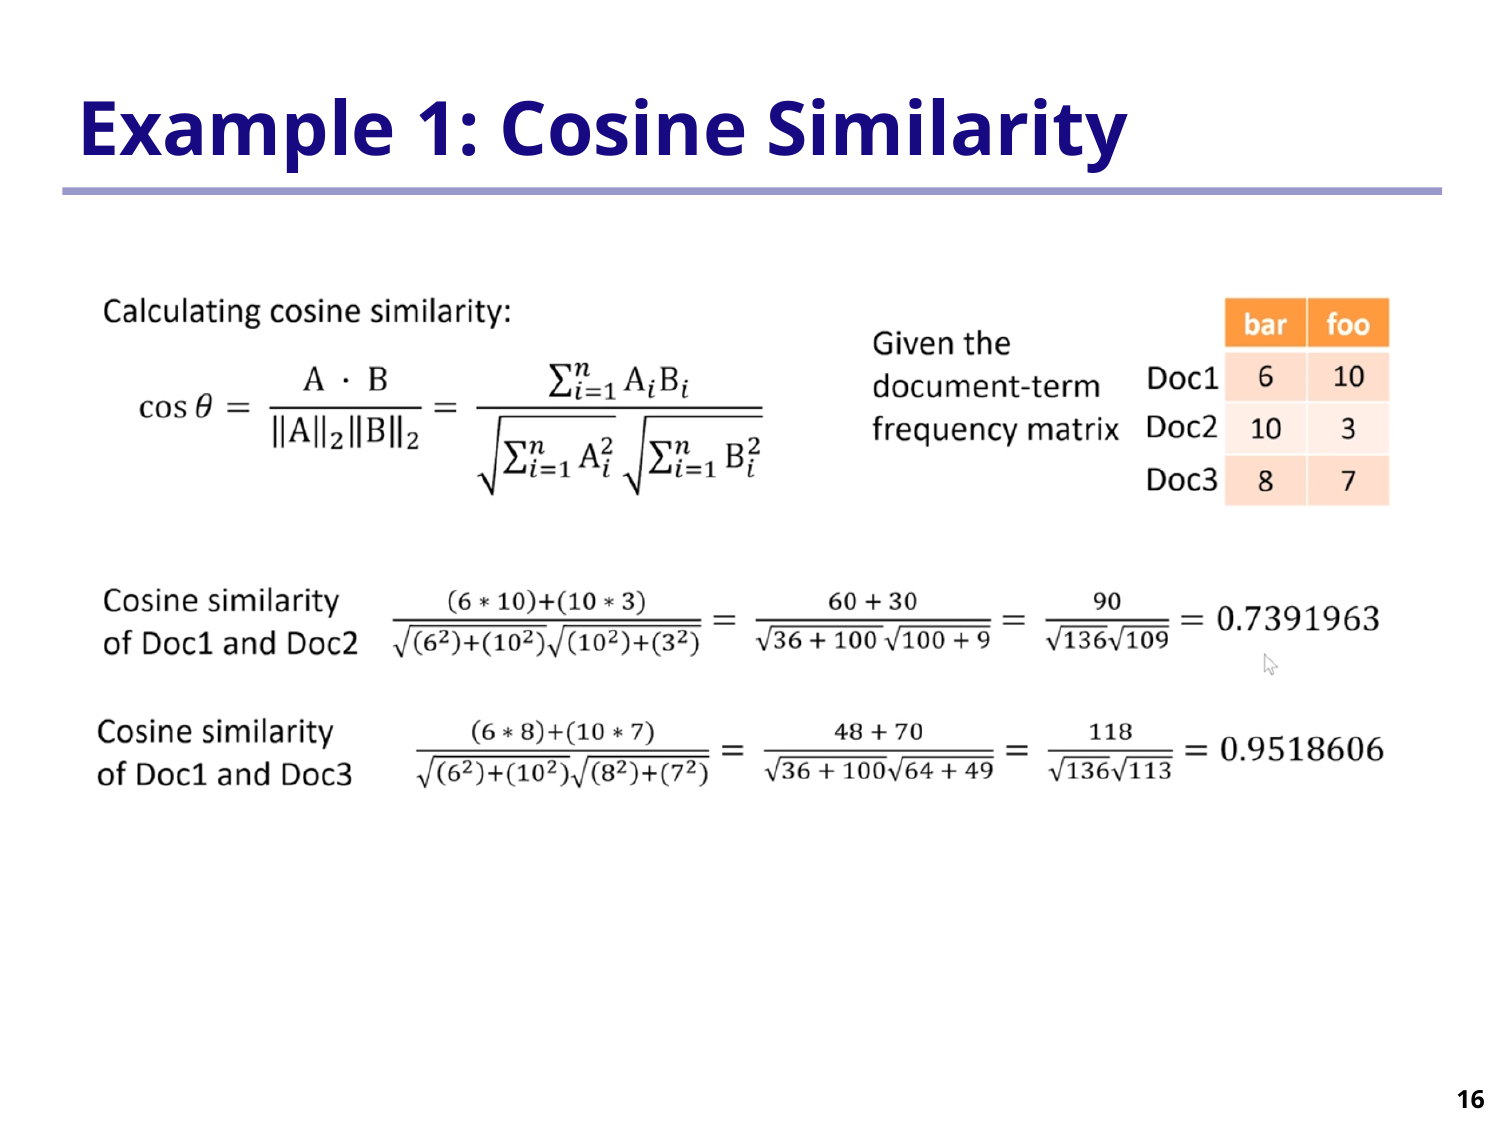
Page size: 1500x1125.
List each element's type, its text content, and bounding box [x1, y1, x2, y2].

title Example 1: Cosine Similarity [62, 75, 1314, 175]
picture [71, 249, 1413, 826]
slide_number 16 [1399, 1062, 1500, 1125]
